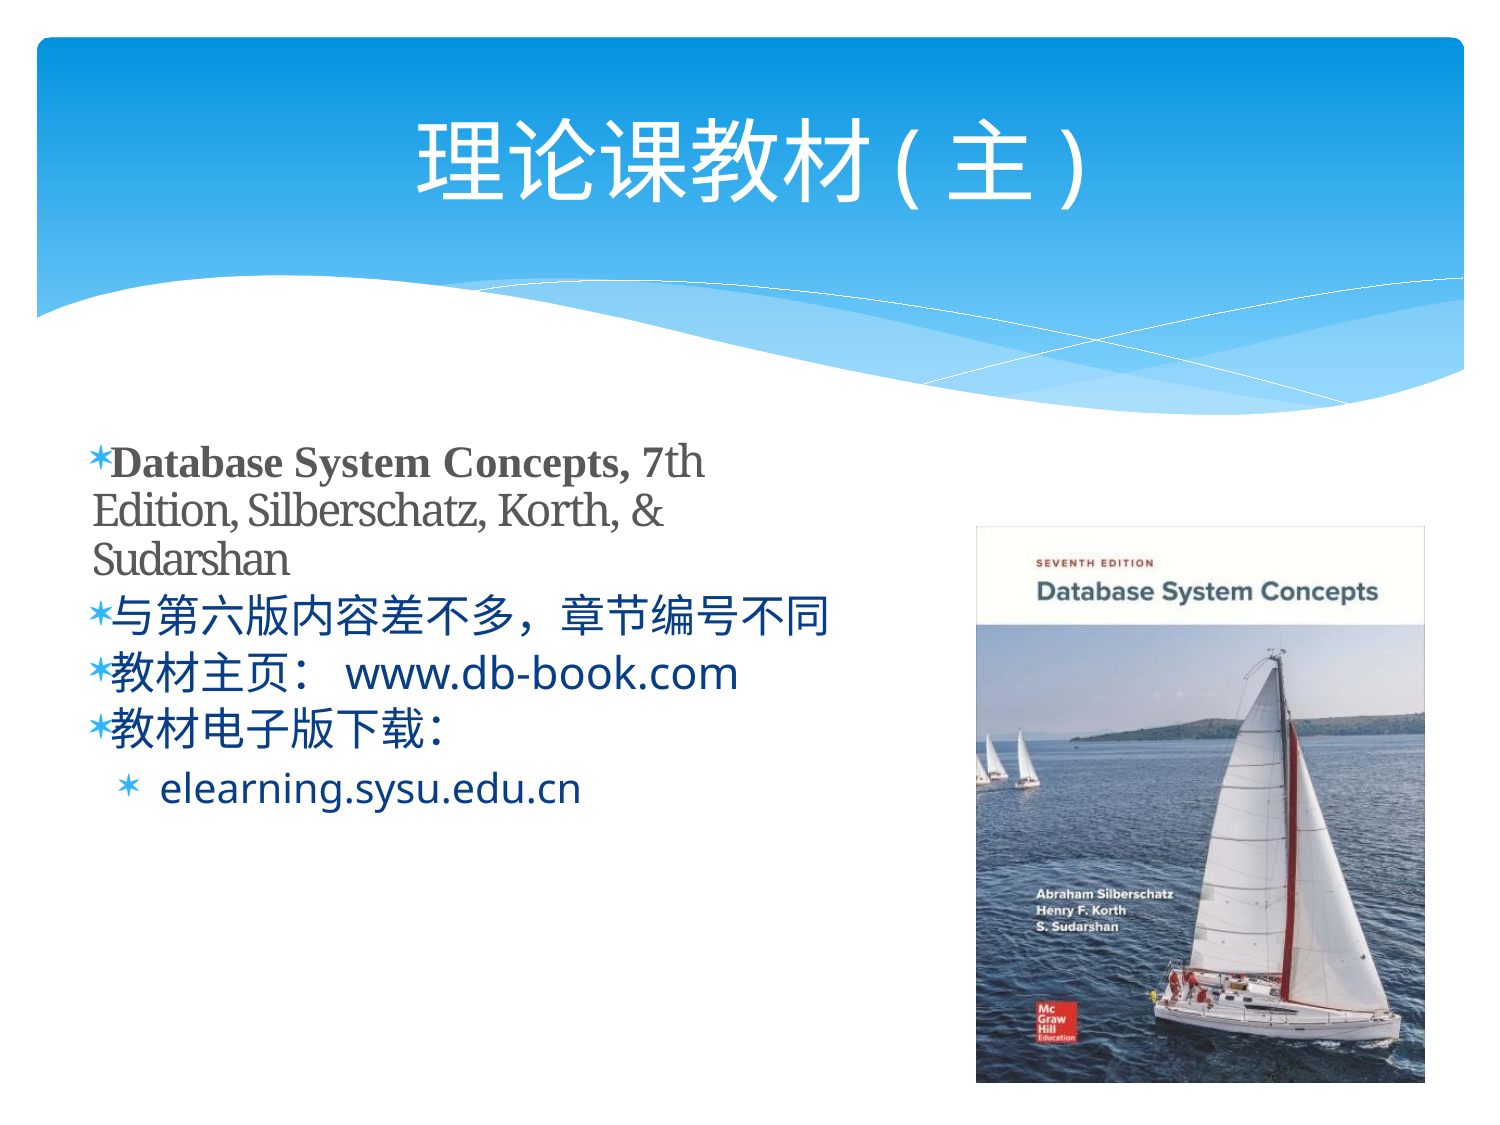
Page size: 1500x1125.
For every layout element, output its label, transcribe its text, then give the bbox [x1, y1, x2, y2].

text_box [976, 526, 1425, 1083]
title 理论课教材(主) [75, 55, 1425, 261]
list Database System Concepts, 7th Edition, Silberschatz, Korth, & Sudarshan 与第六版内容差不多，章节编号不同 教材主页：www.db-book.com 教材电子版下载： elearning.sysu.edu.cn [75, 429, 1056, 830]
